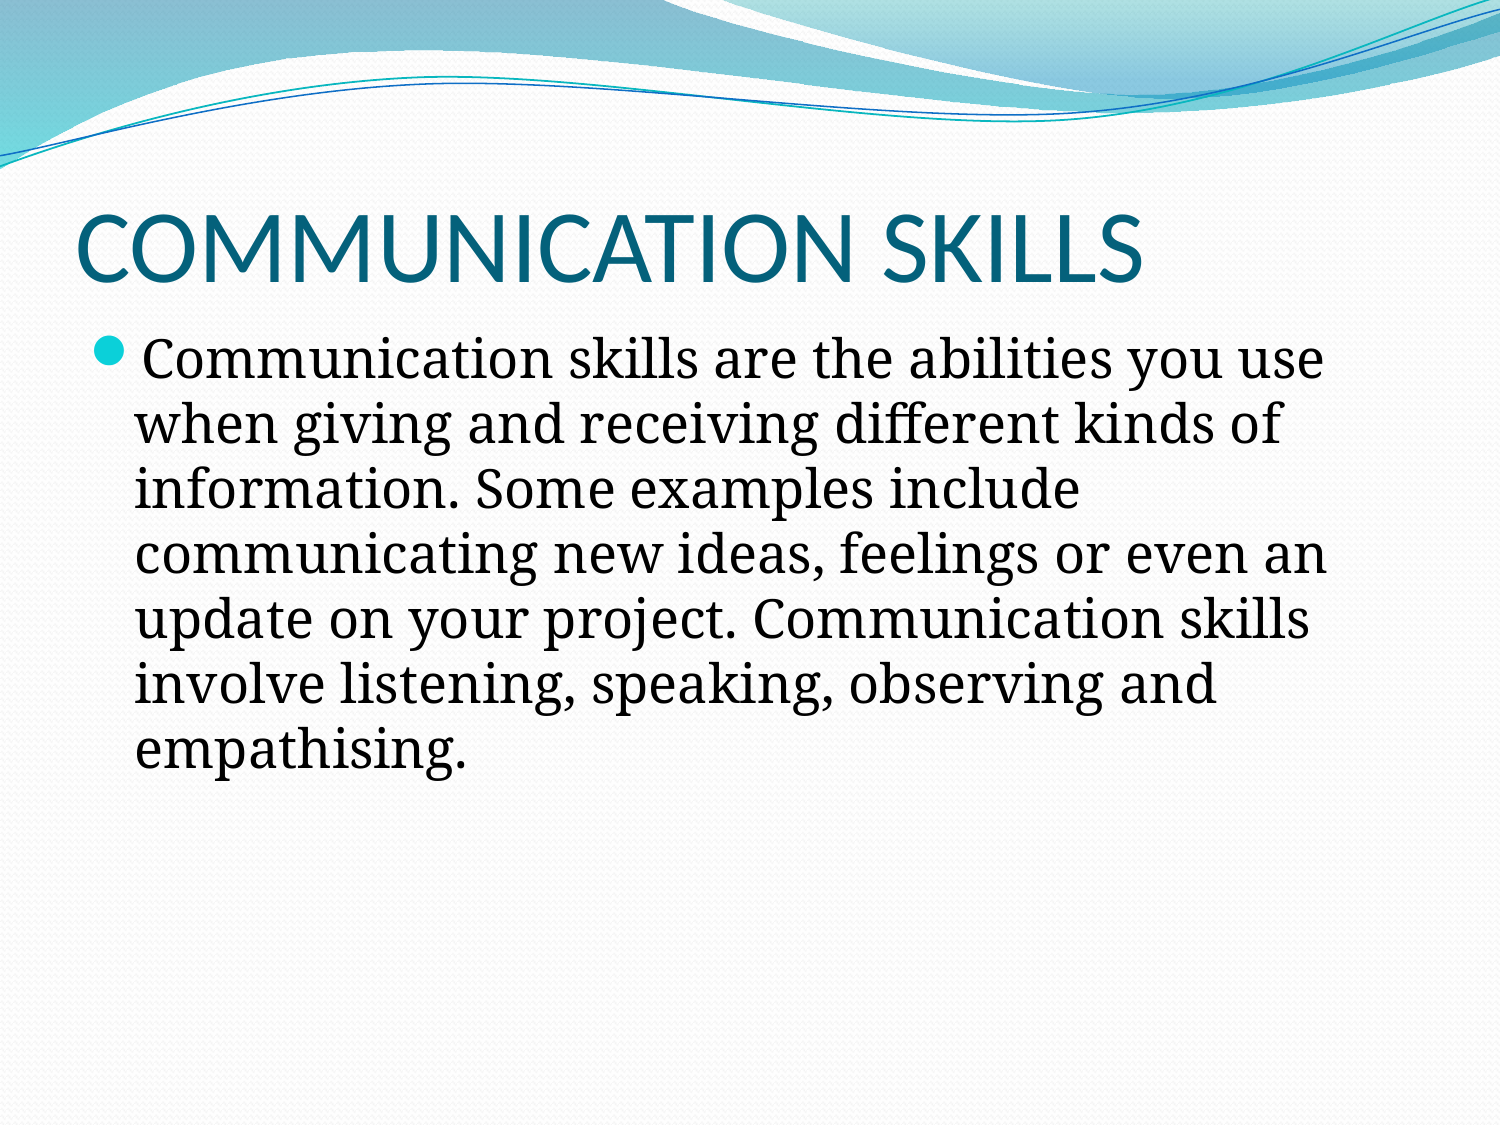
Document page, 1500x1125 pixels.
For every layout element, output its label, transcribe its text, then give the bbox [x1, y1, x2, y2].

title COMMUNICATION SKILLS [75, 115, 1425, 303]
list Communication skills are the abilities you use when giving and receiving different kinds of information. Some examples include communicating new ideas, feelings or even an update on your project. Communication skills involve listening, speaking, observing and empathising. [75, 317, 1425, 1038]
